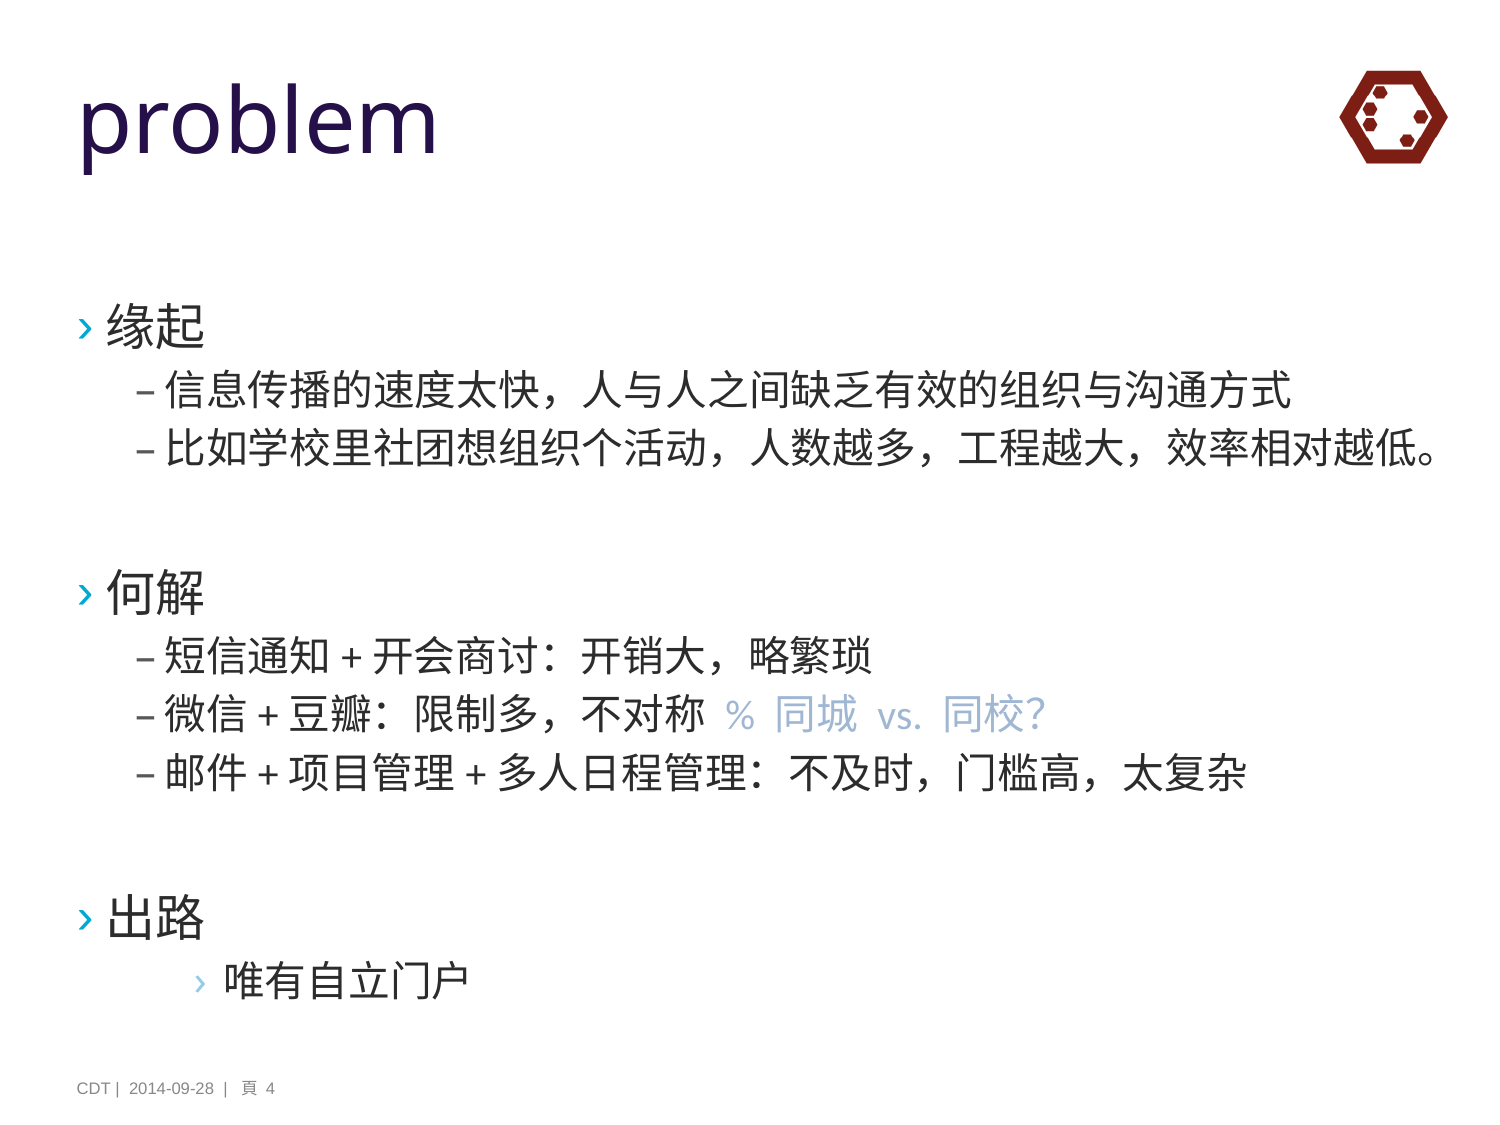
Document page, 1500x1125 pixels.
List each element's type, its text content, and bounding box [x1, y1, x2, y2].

title problem [64, 39, 1294, 218]
list 缘起 信息传播的速度太快，人与人之间缺乏有效的组织与沟通方式 比如学校里社团想组织个活动，人数越多，工程越大，效率相对越低。 何解 短信通知+开会商讨：开销大，略繁琐 微信+豆瓣：限制多，不对称 % 同城 vs. 同校？ 邮件+项目管理+多人日程管理：不及时，门槛高，太复杂 出路 唯有自立门户 [65, 295, 1436, 1029]
picture [1330, 54, 1456, 179]
